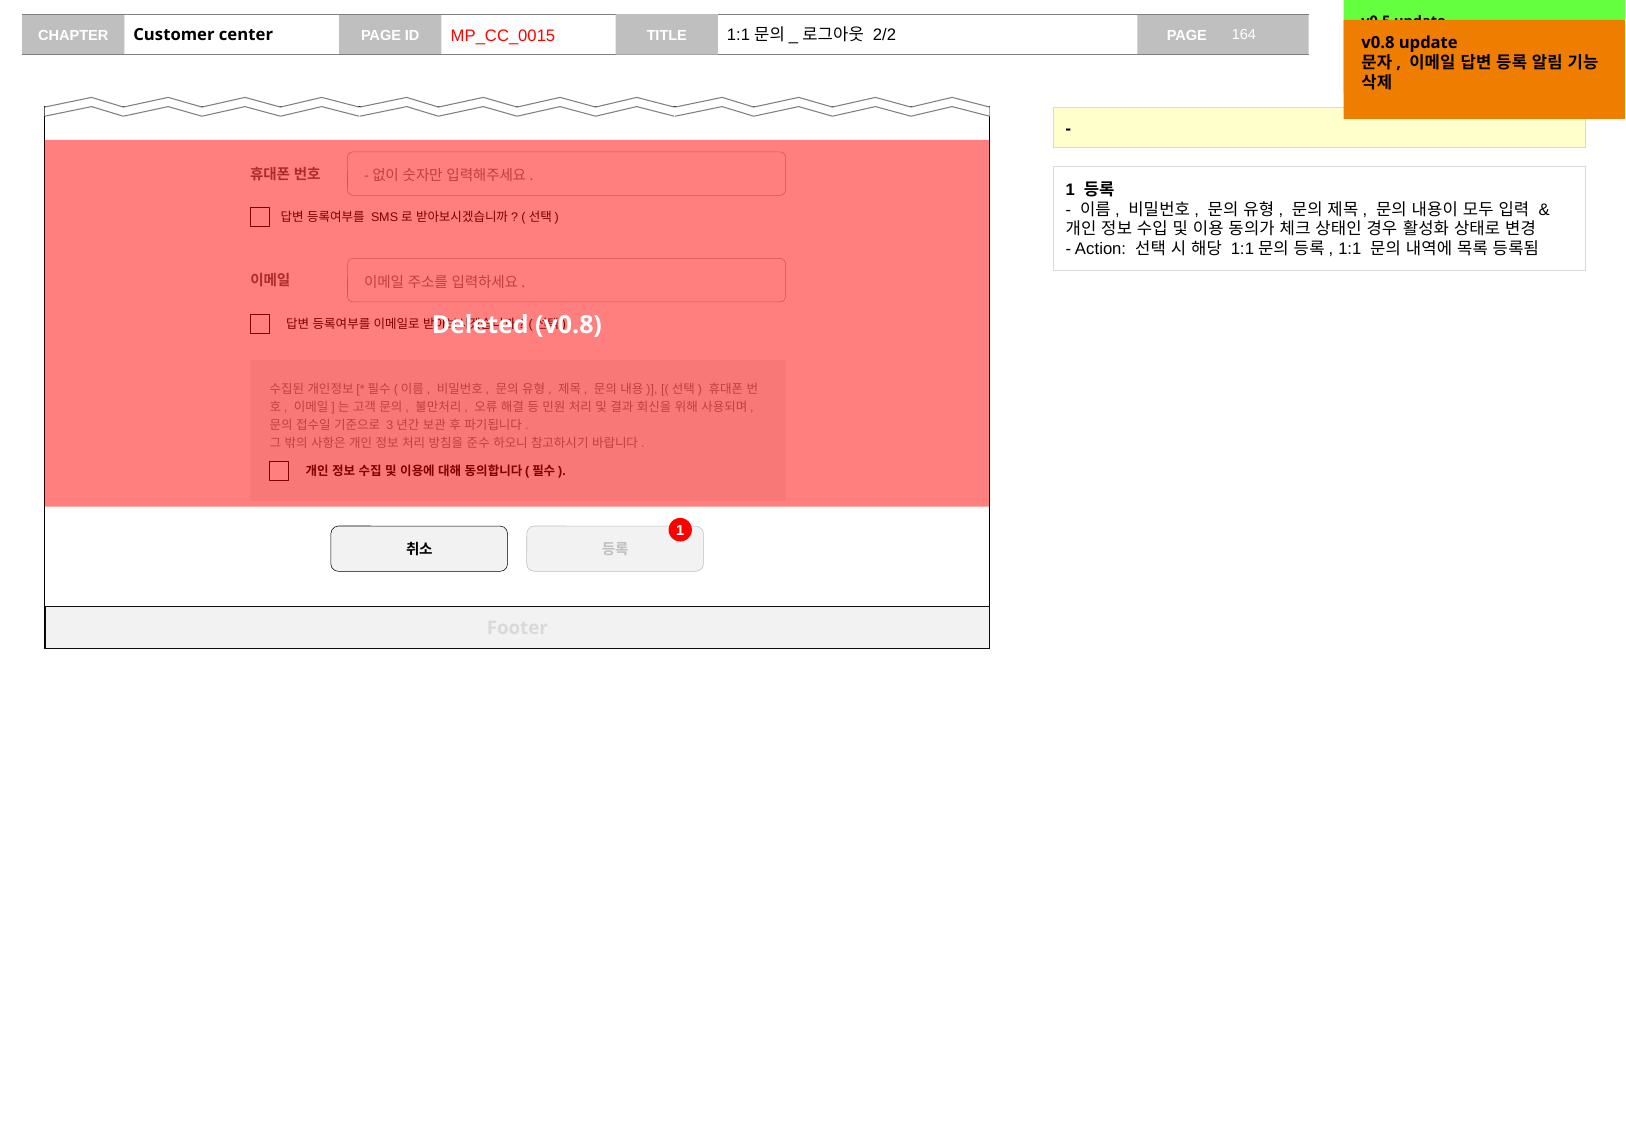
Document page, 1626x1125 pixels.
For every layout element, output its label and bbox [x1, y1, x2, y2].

list [717, 16, 1138, 53]
text_box [1053, 0, 1625, 148]
list [441, 16, 616, 53]
title [124, 16, 340, 53]
text_box [1053, 166, 1586, 271]
text_box [43, 97, 992, 650]
